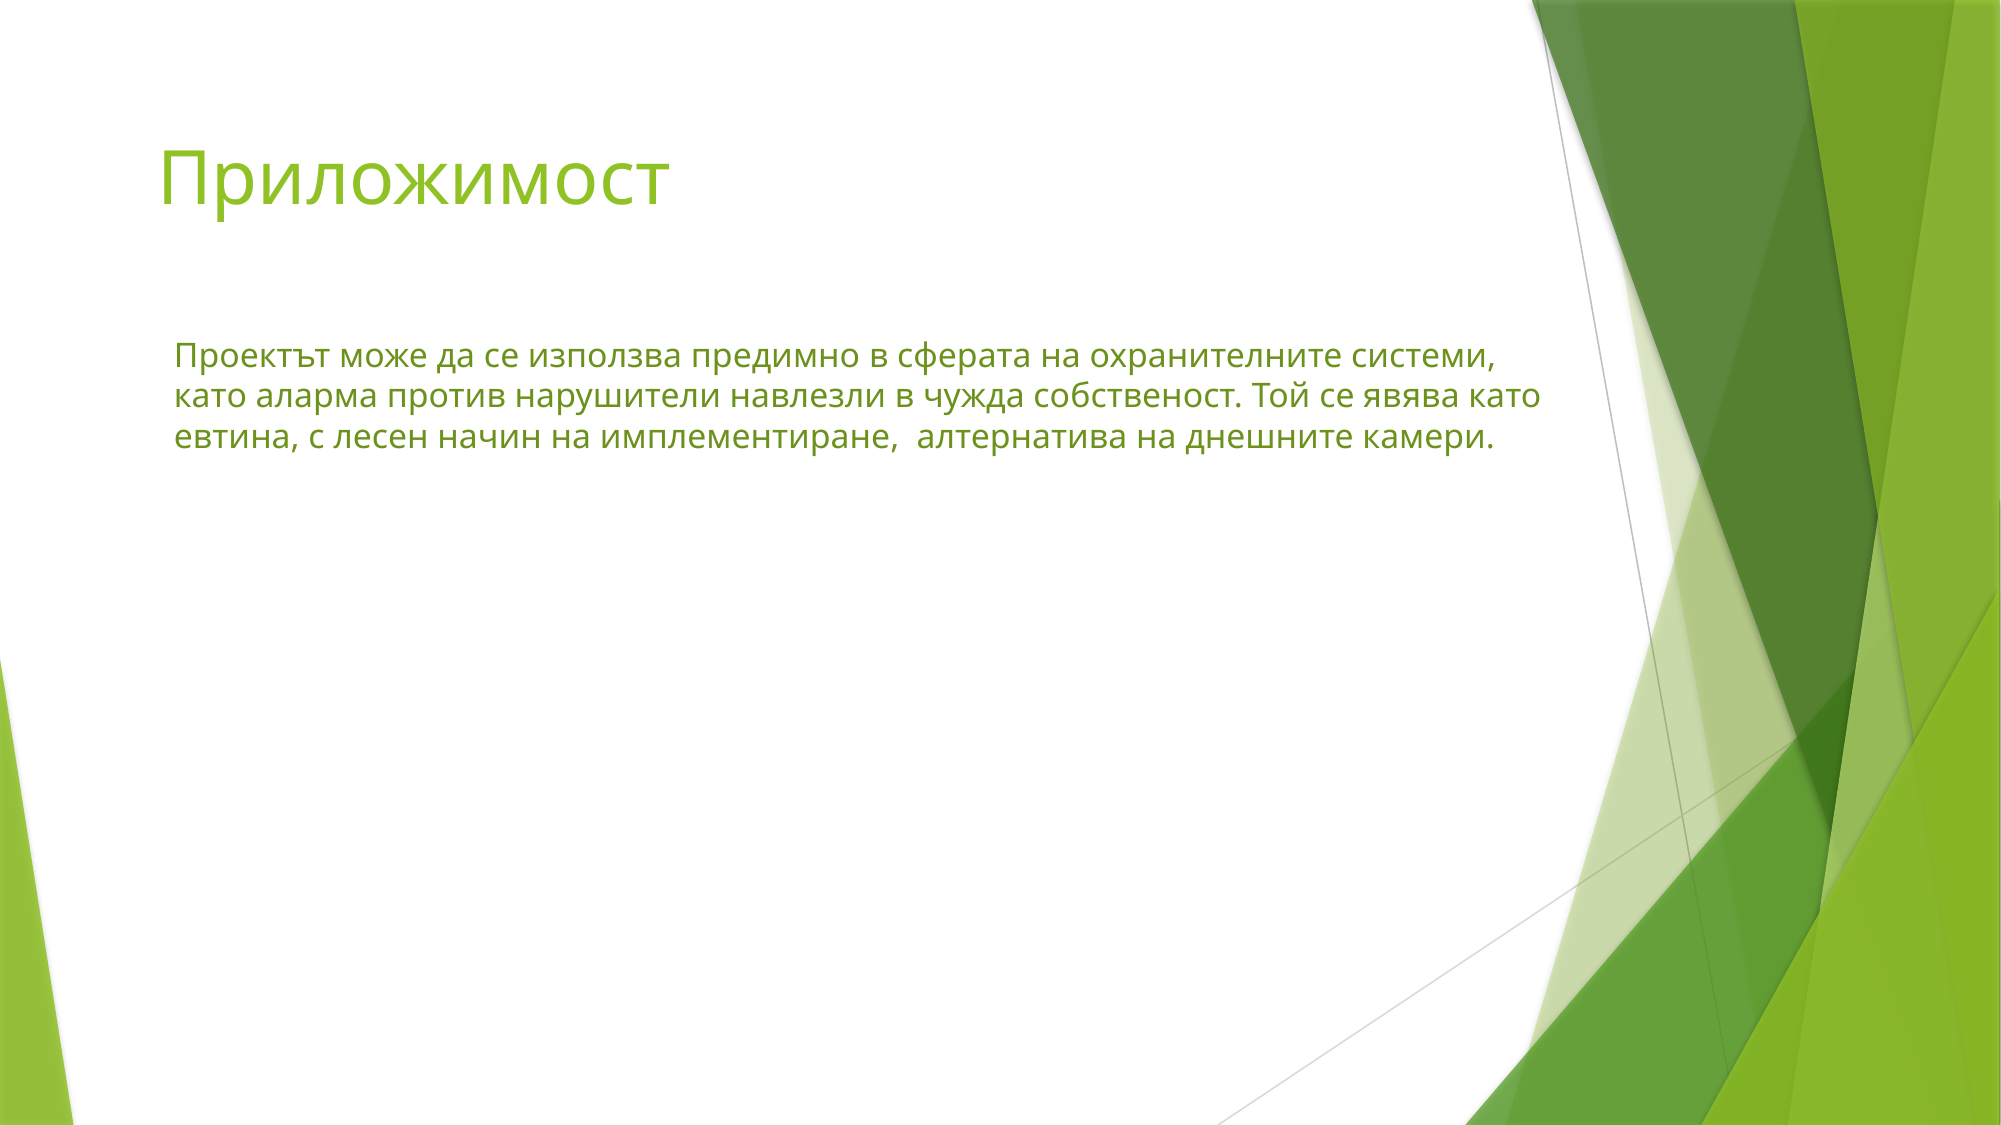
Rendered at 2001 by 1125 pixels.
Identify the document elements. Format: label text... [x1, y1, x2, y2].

title Проектът може да се използва предимно в сферата на охранителните системи, като аларма против нарушители навлезли в чужда собственост. Той се явява като евтина, с лесен начин на имплементиране, алтернатива на днешните камери. [158, 326, 1570, 543]
text_box Приложимост [142, 121, 687, 227]
